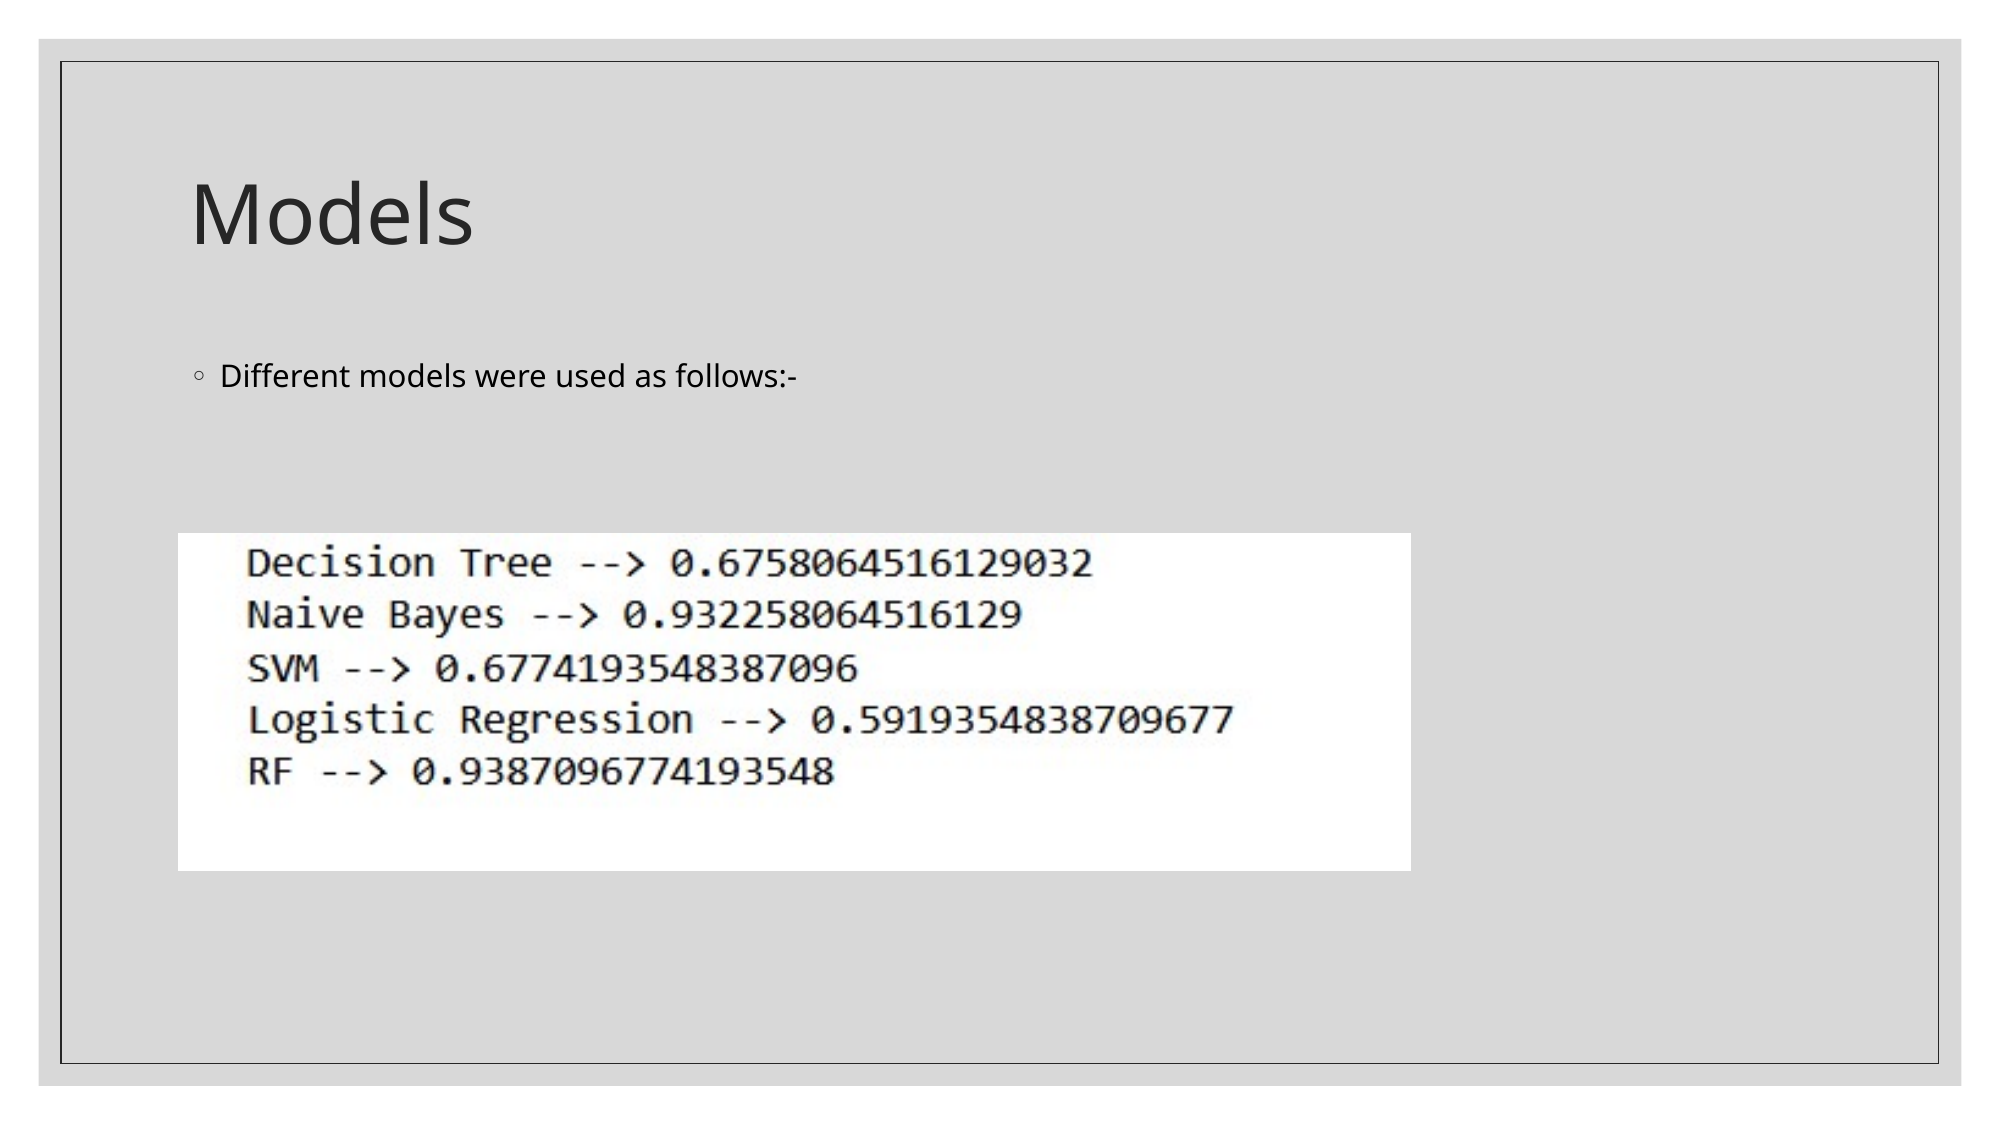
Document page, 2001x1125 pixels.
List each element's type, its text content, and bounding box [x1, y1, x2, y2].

title Models [174, 105, 1825, 331]
list Different models were used as follows:- [174, 345, 1825, 977]
picture [178, 533, 1411, 871]
